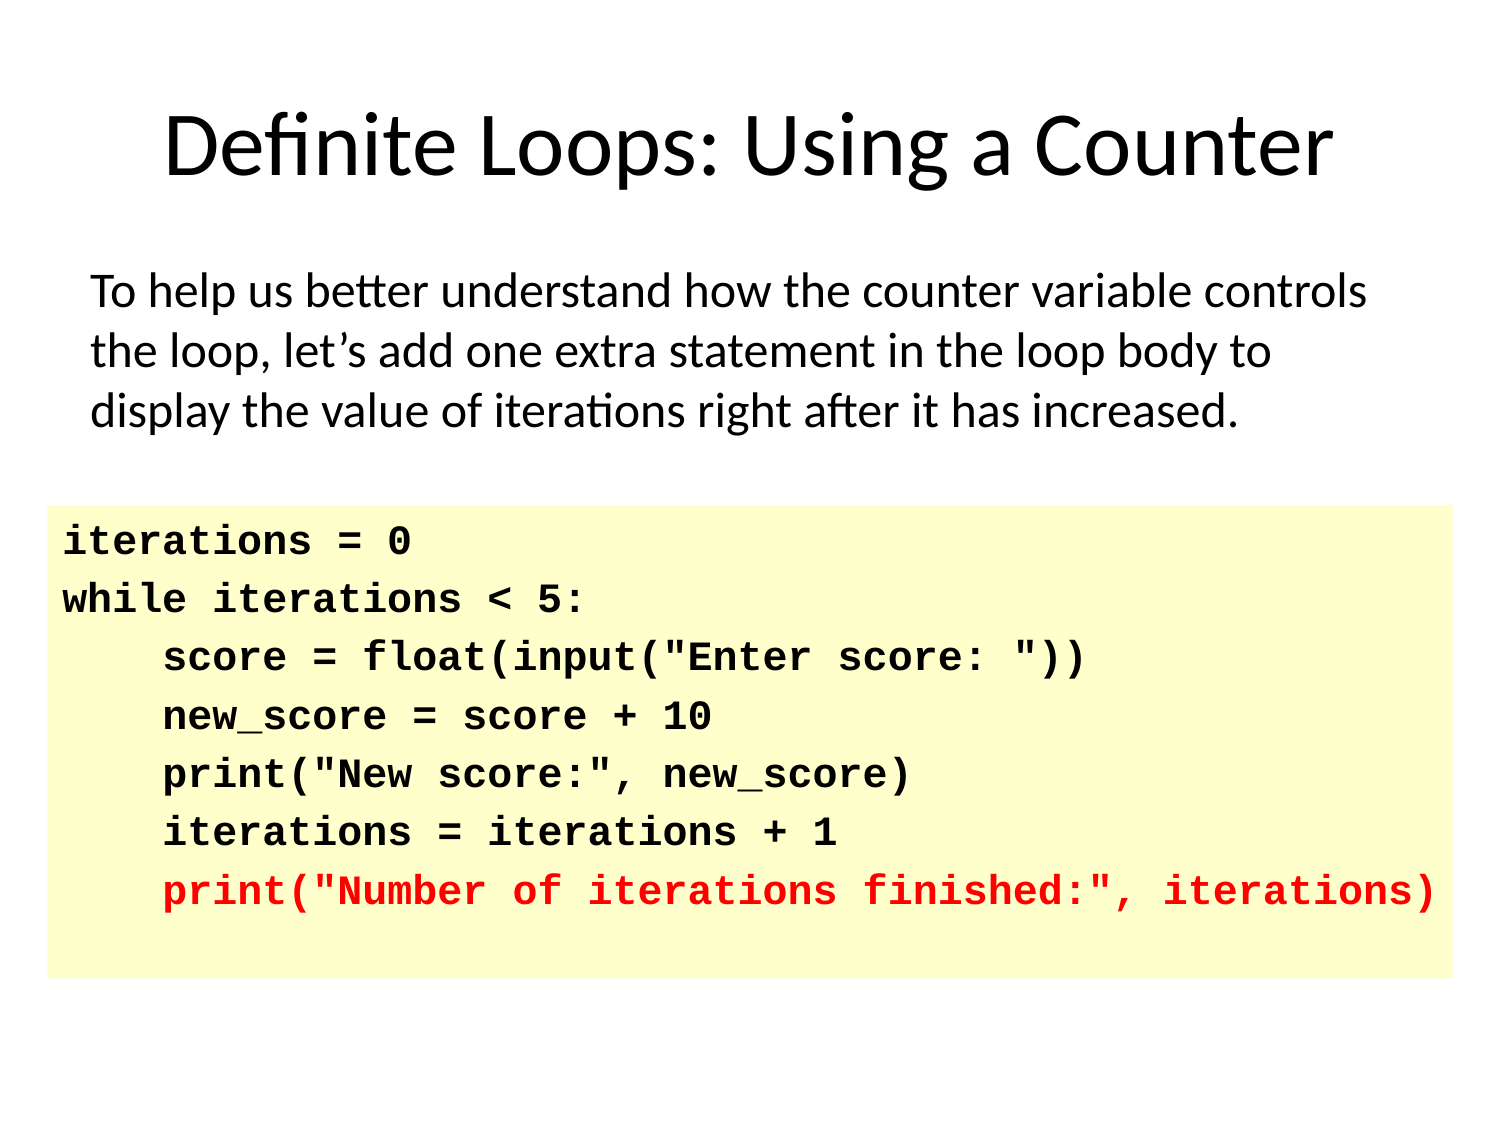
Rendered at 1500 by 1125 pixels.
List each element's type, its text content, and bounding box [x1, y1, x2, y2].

title Definite Loops: Using a Counter [75, 45, 1425, 233]
text_box iterations = 0 while iterations < 5: score = float(input("Enter score: ")) new_score = score + 10 print("New score:", new_score) iterations = iterations + 1 print("Number of iterations finished:", iterations) [47, 504, 1453, 979]
list To help us better understand how the counter variable controls the loop, let’s add one extra statement in the loop body to display the value of iterations right after it has increased. [75, 249, 1425, 488]
